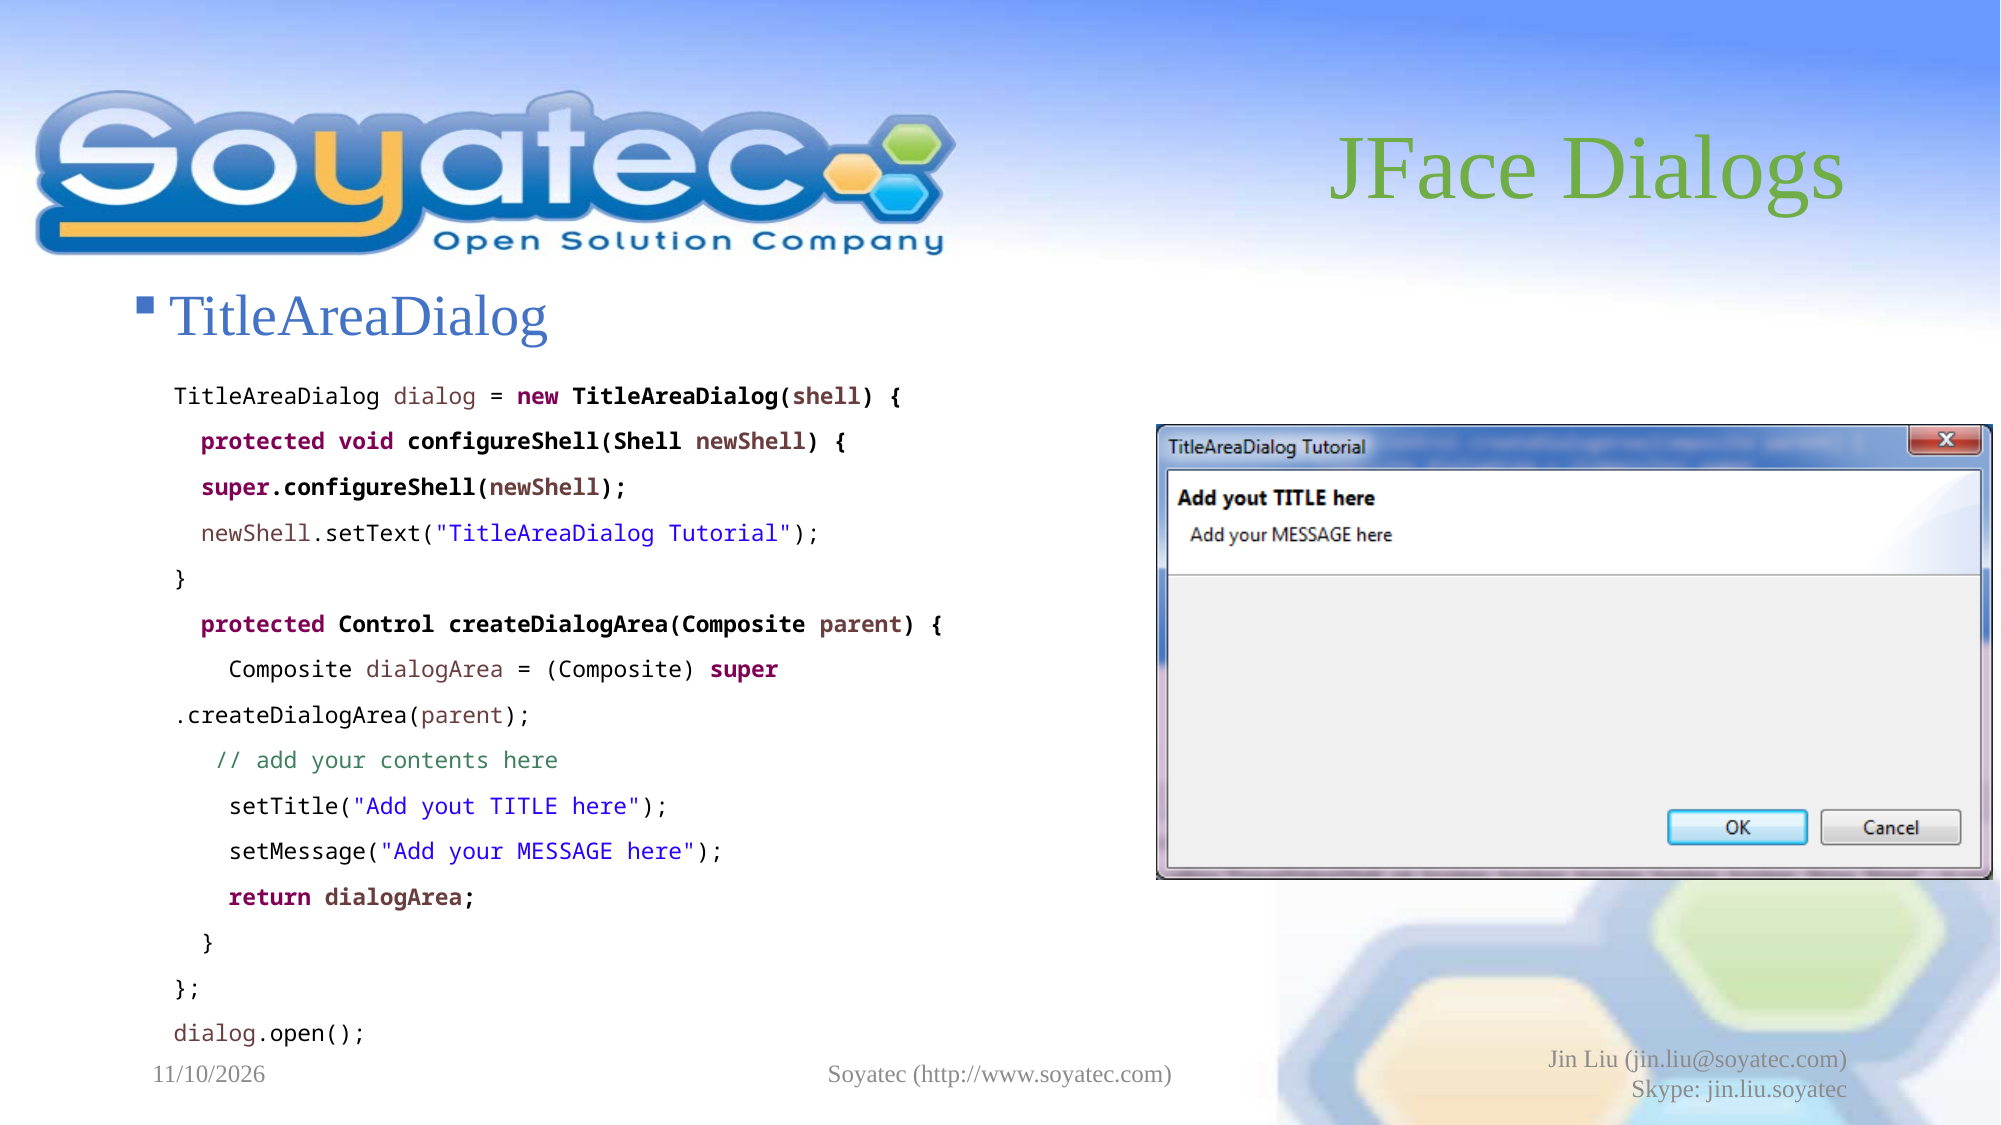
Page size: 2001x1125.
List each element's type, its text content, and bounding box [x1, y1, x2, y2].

footer Soyatec (http://www.soyatec.com) [662, 1042, 1338, 1103]
list TitleAreaDialog dialog = new TitleAreaDialog(shell) { protected void configureShell(Shell newShell) { super.configureShell(newShell); newShell.setText("TitleAreaDialog Tutorial"); } protected Control createDialogArea(Composite parent) { Composite dialogArea = (Composite) super .createDialogArea(parent); // add your contents here setTitle("Add yout TITLE here"); setMessage("Add your MESSAGE here"); return dialogArea; } }; dialog.open(); [158, 377, 1130, 1059]
title JFace Dialogs [962, 59, 1863, 278]
list TitleAreaDialog [116, 277, 980, 587]
slide_number Jin Liu (jin.liu@soyatec.com) Skype: jin.liu.soyatec [1412, 1042, 1863, 1103]
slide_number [137, 1042, 588, 1103]
picture [0, 0, 2001, 1125]
